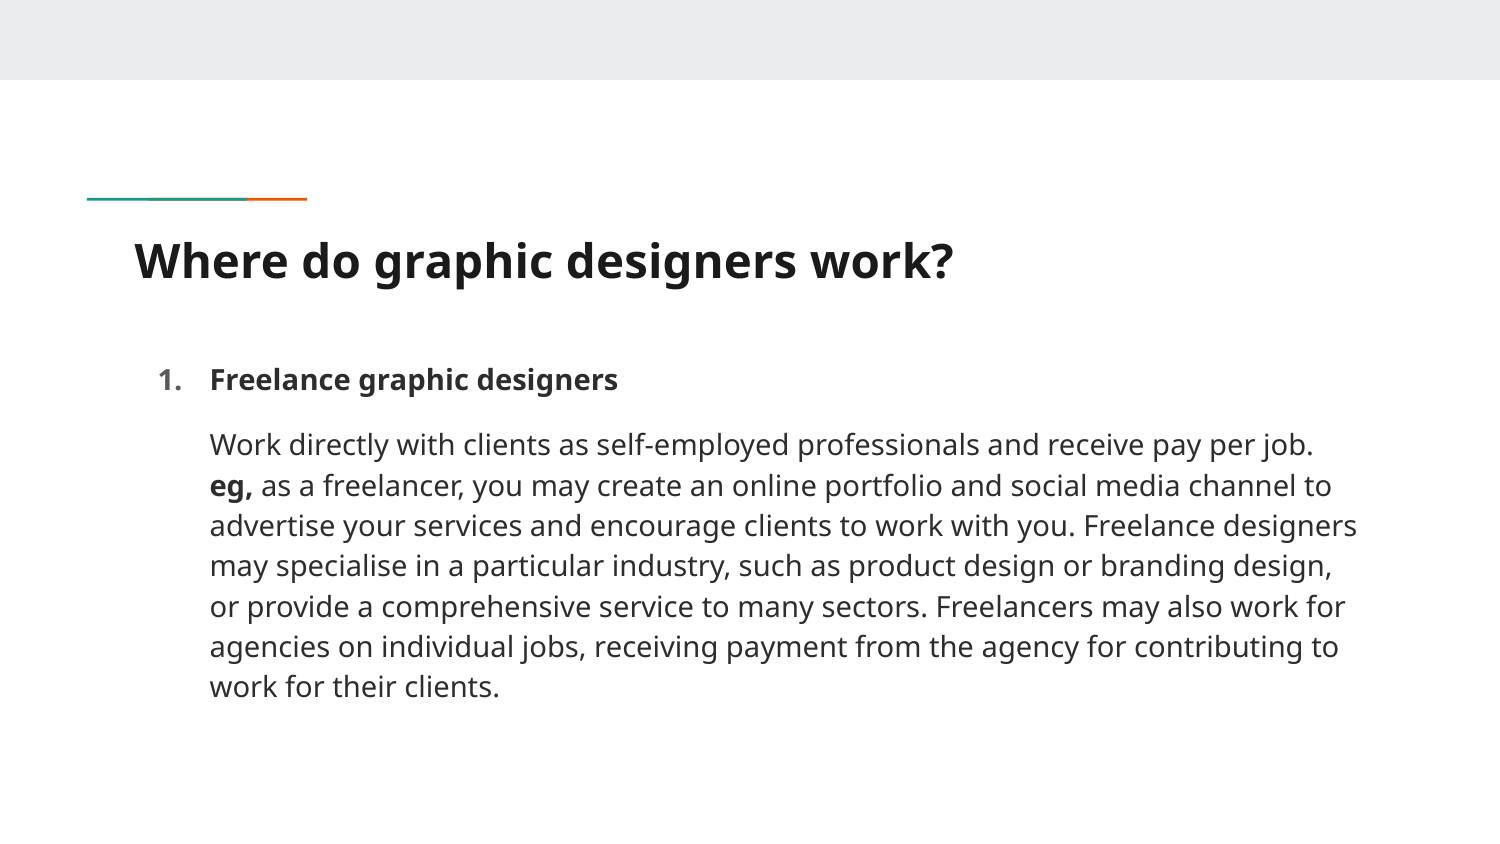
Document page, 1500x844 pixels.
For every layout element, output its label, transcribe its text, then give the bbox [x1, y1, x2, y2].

list Freelance graphic designers Work directly with clients as self-employed professionals and receive pay per job. eg, as a freelancer, you may create an online portfolio and social media channel to advertise your services and encourage clients to work with you. Freelance designers may specialise in a particular industry, such as product design or branding design, or provide a comprehensive service to many sectors. Freelancers may also work for agencies on individual jobs, receiving payment from the agency for contributing to work for their clients. [119, 341, 1381, 808]
title Where do graphic designers work? [119, 216, 1381, 305]
